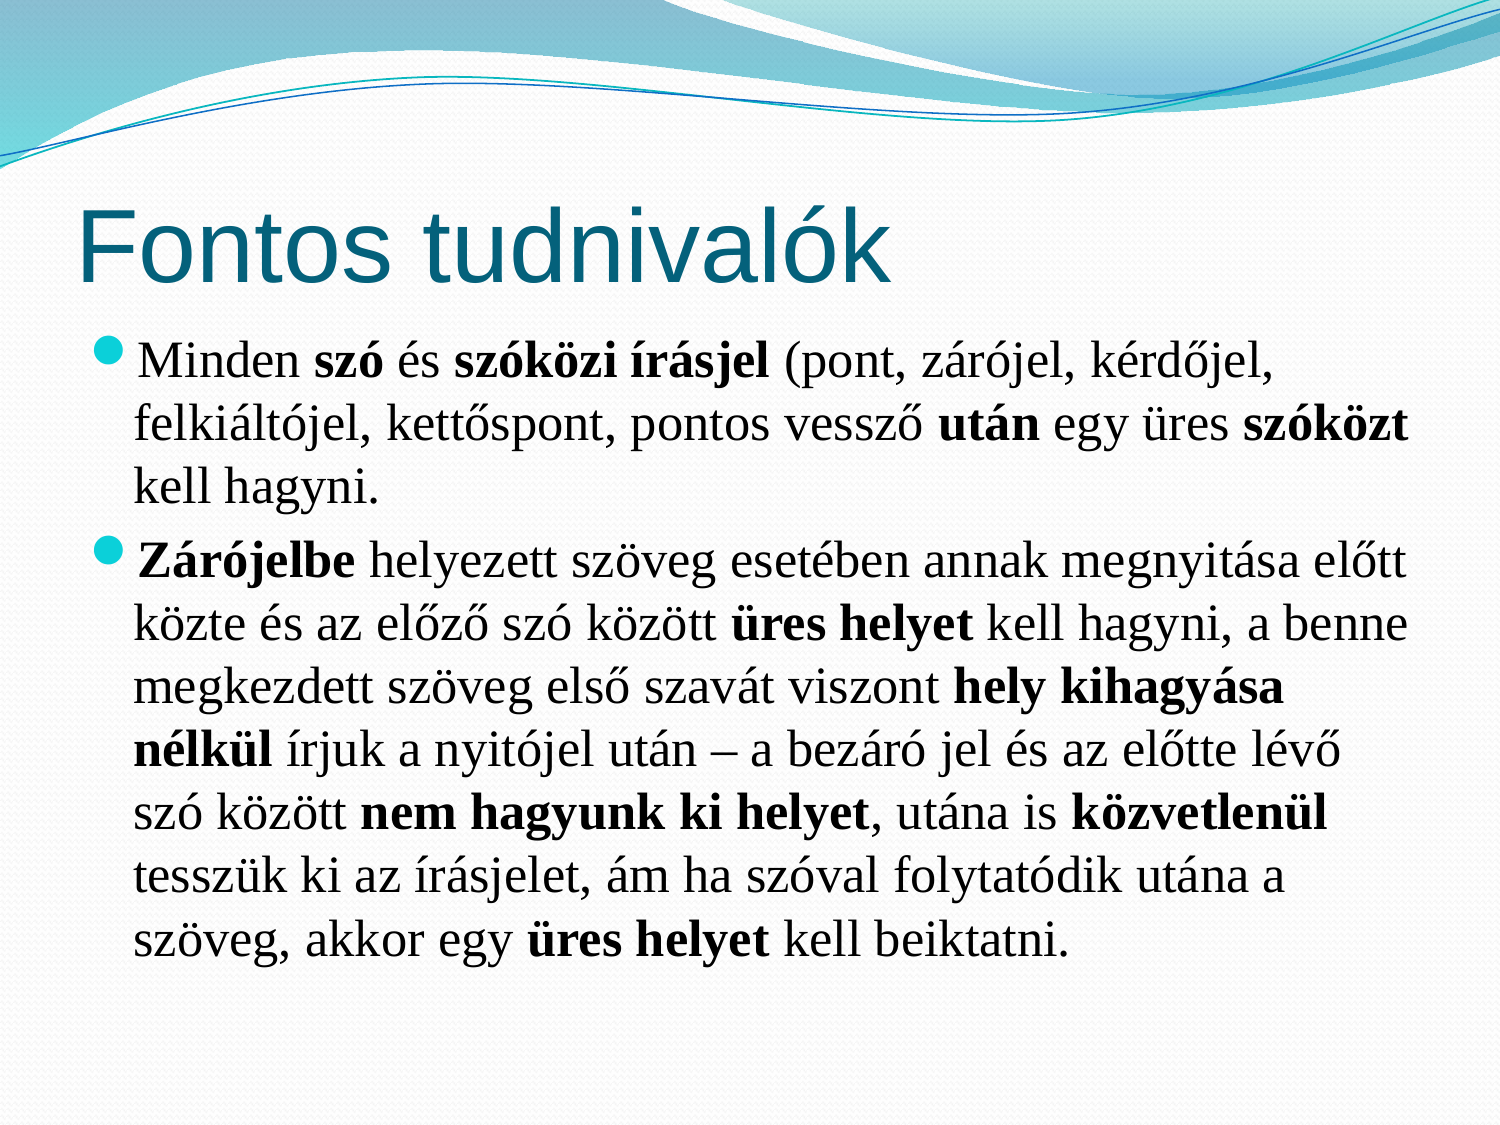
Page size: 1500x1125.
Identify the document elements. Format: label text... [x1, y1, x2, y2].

title Fontos tudnivalók [75, 115, 1425, 303]
list Minden szó és szóközi írásjel (pont, zárójel, kérdőjel, felkiáltójel, kettőspont, pontos vessző után egy üres szóközt kell hagyni. Zárójelbe helyezett szöveg esetében annak megnyitása előtt közte és az előző szó között üres helyet kell hagyni, a benne megkezdett szöveg első szavát viszont hely kihagyása nélkül írjuk a nyitójel után – a bezáró jel és az előtte lévő szó között nem hagyunk ki helyet, utána is közvetlenül tesszük ki az írásjelet, ám ha szóval folytatódik utána a szöveg, akkor egy üres helyet kell beiktatni. [75, 317, 1425, 1038]
